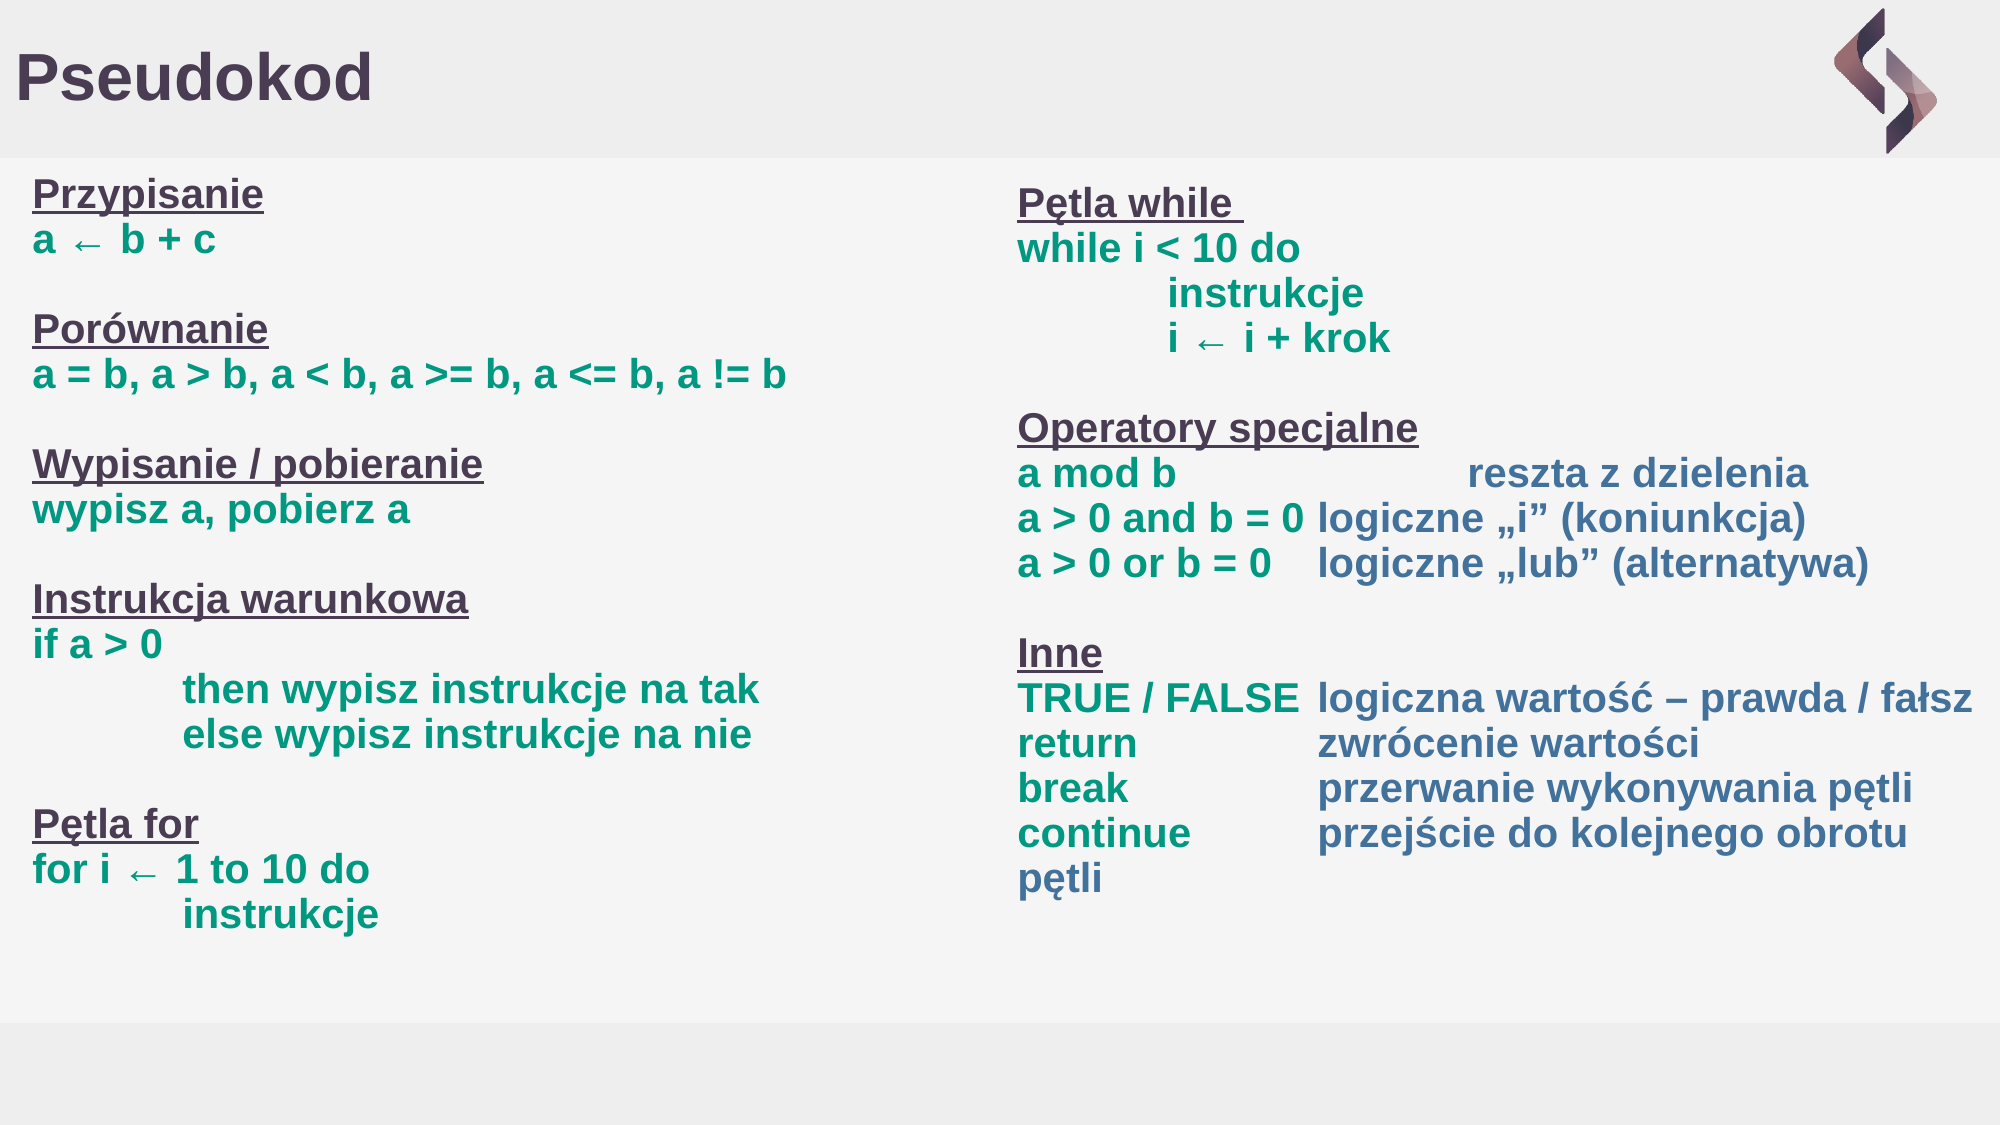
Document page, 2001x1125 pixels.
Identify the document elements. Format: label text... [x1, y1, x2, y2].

title Przypisanie a ← b + c Porównanie a = b, a > b, a < b, a >= b, a <= b, a != b Wypisanie / pobieranie wypisz a, pobierz a Instrukcja warunkowa if a > 0 then wypisz instrukcje na tak else wypisz instrukcje na nie Pętla for for i ← 1 to 10 do instrukcje [17, 157, 1003, 1013]
title Pętla while while i < 10 do instrukcje i ← i + krok Operatory specjalne a mod b reszta z dzielenia a > 0 and b = 0 logiczne „i” (koniunkcja) a > 0 or b = 0 logiczne „lub” (alternatywa) Inne TRUE / FALSE logiczna wartość – prawda / fałsz return zwrócenie wartości break przerwanie wykonywania pętli continue przejście do kolejnego obrotu pętli [1002, 166, 2000, 1022]
picture [1787, 0, 2001, 166]
title Pseudokod [0, 0, 1788, 158]
